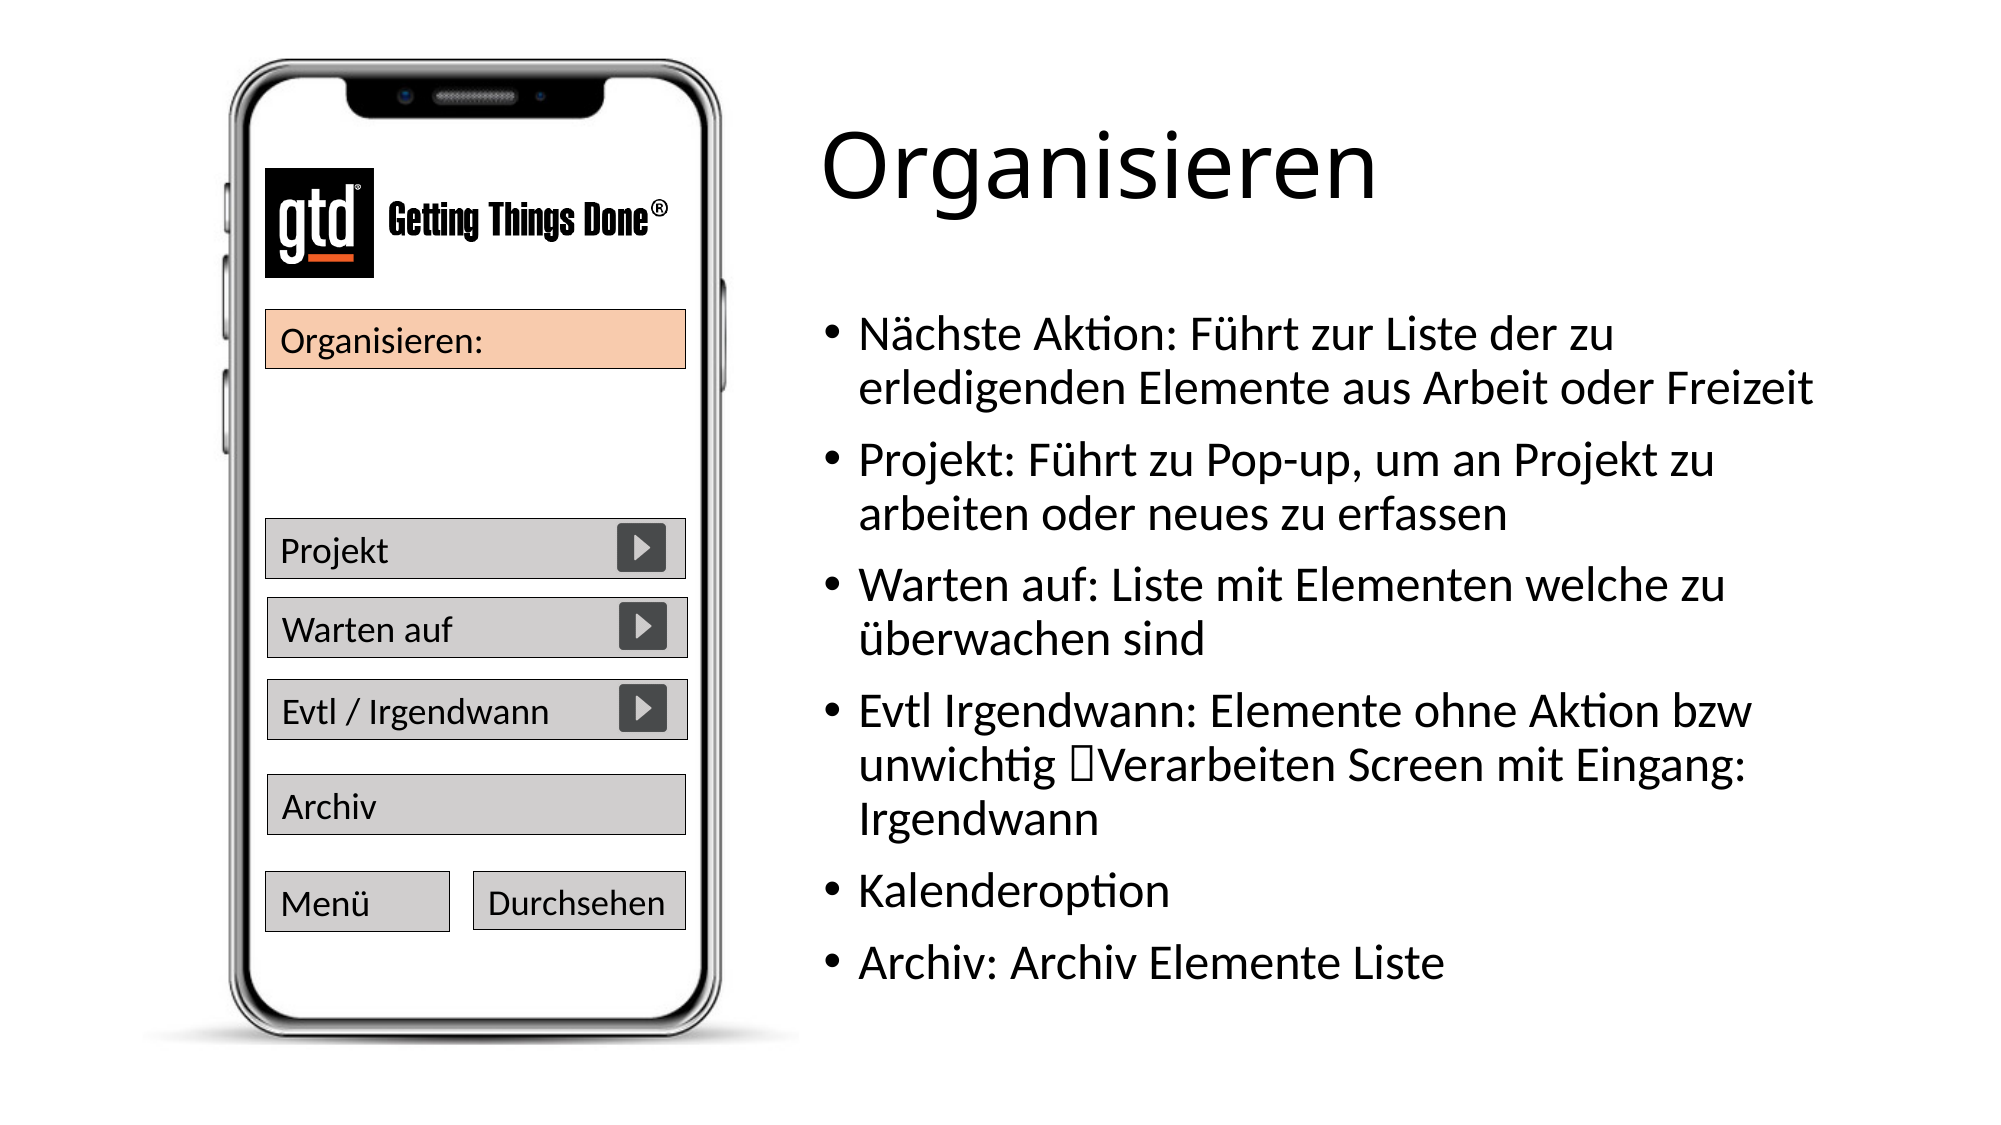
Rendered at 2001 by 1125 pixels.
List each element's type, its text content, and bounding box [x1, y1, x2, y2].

text_box Organisieren [804, 59, 1863, 278]
list Nächste Aktion: Führt zur Liste der zu erledigenden Elemente aus Arbeit oder Freizeit Projekt: Führt zu Pop-up, um an Projekt zu arbeiten oder neues zu erfassen Warten auf: Liste mit Elementen welche zu überwachen sind Evtl Irgendwann: Elemente ohne Aktion bzw unwichtig Verarbeiten Screen mit Eingang: Irgendwann Kalenderoption Archiv: Archiv Elemente Liste [808, 299, 1863, 1014]
picture [142, 46, 800, 1053]
